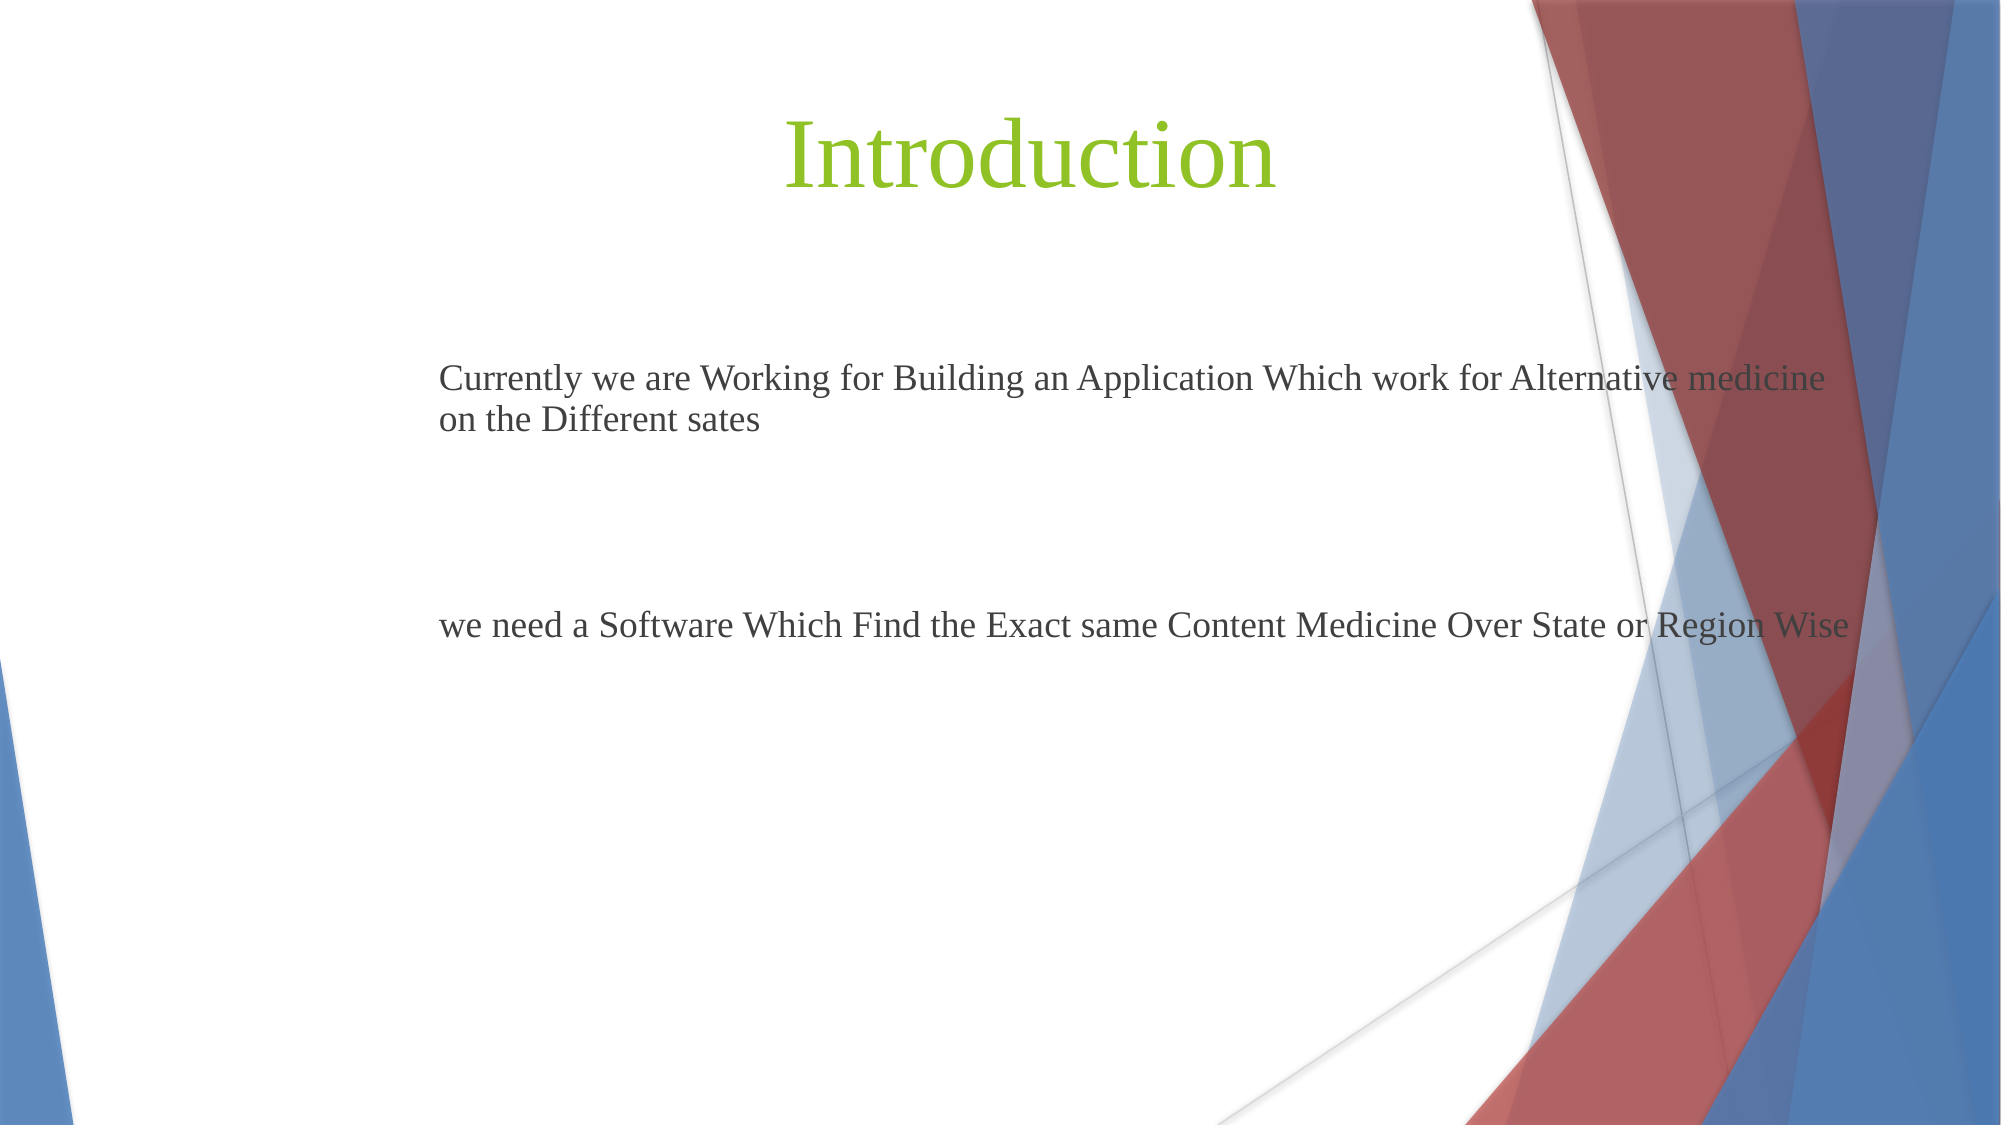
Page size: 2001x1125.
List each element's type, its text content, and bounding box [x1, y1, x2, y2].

text_box Currently we are Working for Building an Application Which work for Alternative medicine on the Different sates we need a Software Which Find the Exact same Content Medicine Over State or Region Wise [424, 349, 1887, 969]
text_box Introduction [299, 90, 1762, 301]
